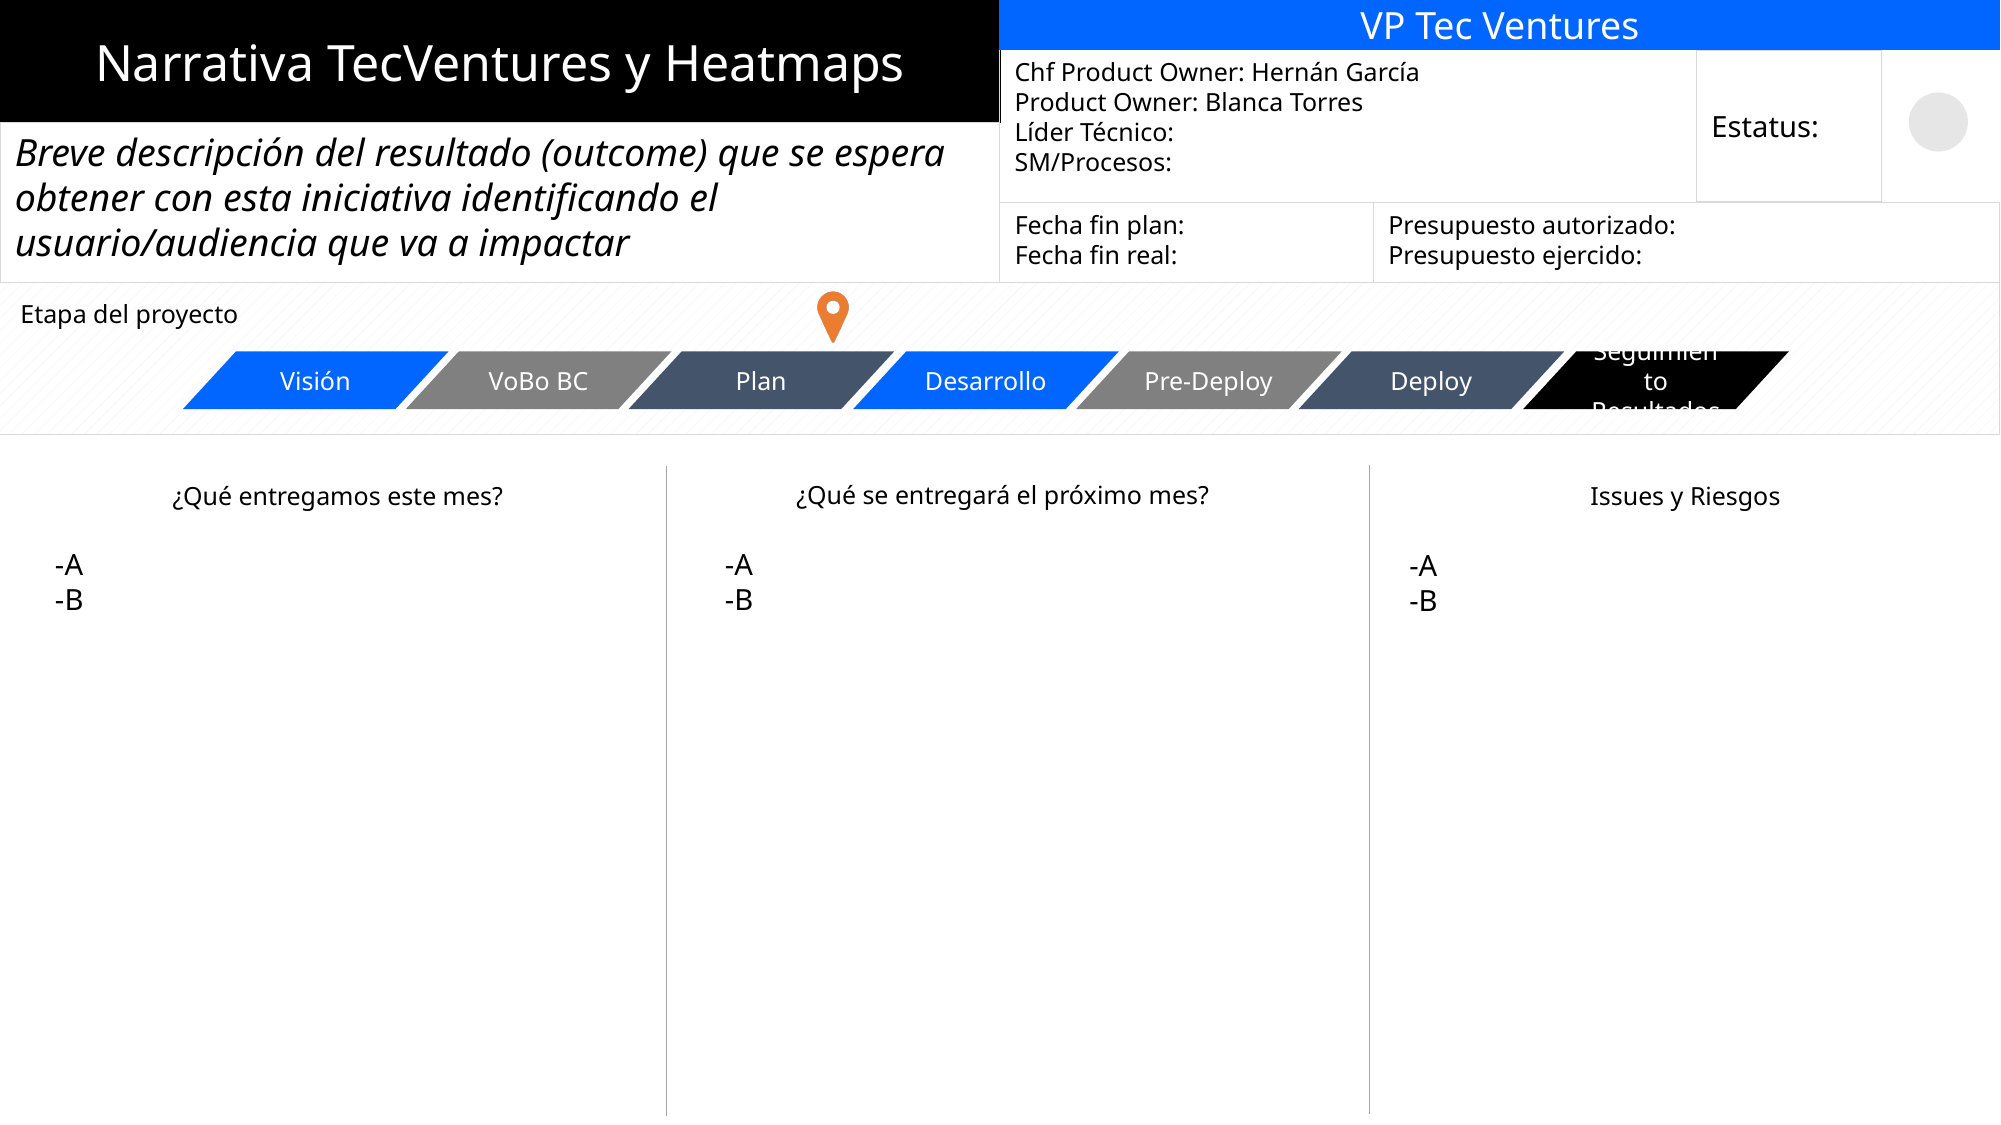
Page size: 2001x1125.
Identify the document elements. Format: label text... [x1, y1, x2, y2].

text_box Estatus: [1696, 50, 1882, 202]
text_box Seguimiento Resultados [1523, 351, 1789, 410]
text_box Deploy [1298, 351, 1565, 410]
text_box -A -B [709, 539, 1301, 1104]
text_box Presupuesto autorizado: Presupuesto ejercido: [1373, 202, 2000, 282]
text_box ¿Qué se entregará el próximo mes? [690, 472, 1315, 539]
text_box Issues y Riesgos [1411, 472, 1960, 539]
text_box Visión [182, 359, 442, 410]
text_box Etapa del proyecto [5, 290, 465, 359]
text_box Breve descripción del resultado (outcome) que se espera obtener con esta iniciativa identificando el usuario/audiencia que va a impactar [0, 122, 999, 282]
text_box Narrativa TecVentures y Heatmaps [0, 0, 999, 122]
text_box ¿Qué entregamos este mes? [108, 473, 568, 541]
text_box VoBo BC [405, 351, 672, 410]
text_box [0, 282, 2000, 435]
picture [797, 281, 869, 353]
text_box Chf Product Owner: Hernán García Product Owner: Blanca Torres Líder Técnico: SM/Procesos: [999, 50, 1696, 202]
text_box Fecha fin plan: Fecha fin real: [999, 202, 1373, 282]
text_box Plan [628, 351, 895, 410]
text_box Desarrollo [853, 351, 1119, 410]
text_box -A -B [39, 538, 632, 1104]
text_box VP Tec Ventures [999, 0, 2000, 50]
text_box [1907, 91, 1969, 153]
text_box -A -B [1393, 539, 1986, 1106]
text_box Pre-Deploy [1075, 351, 1342, 410]
